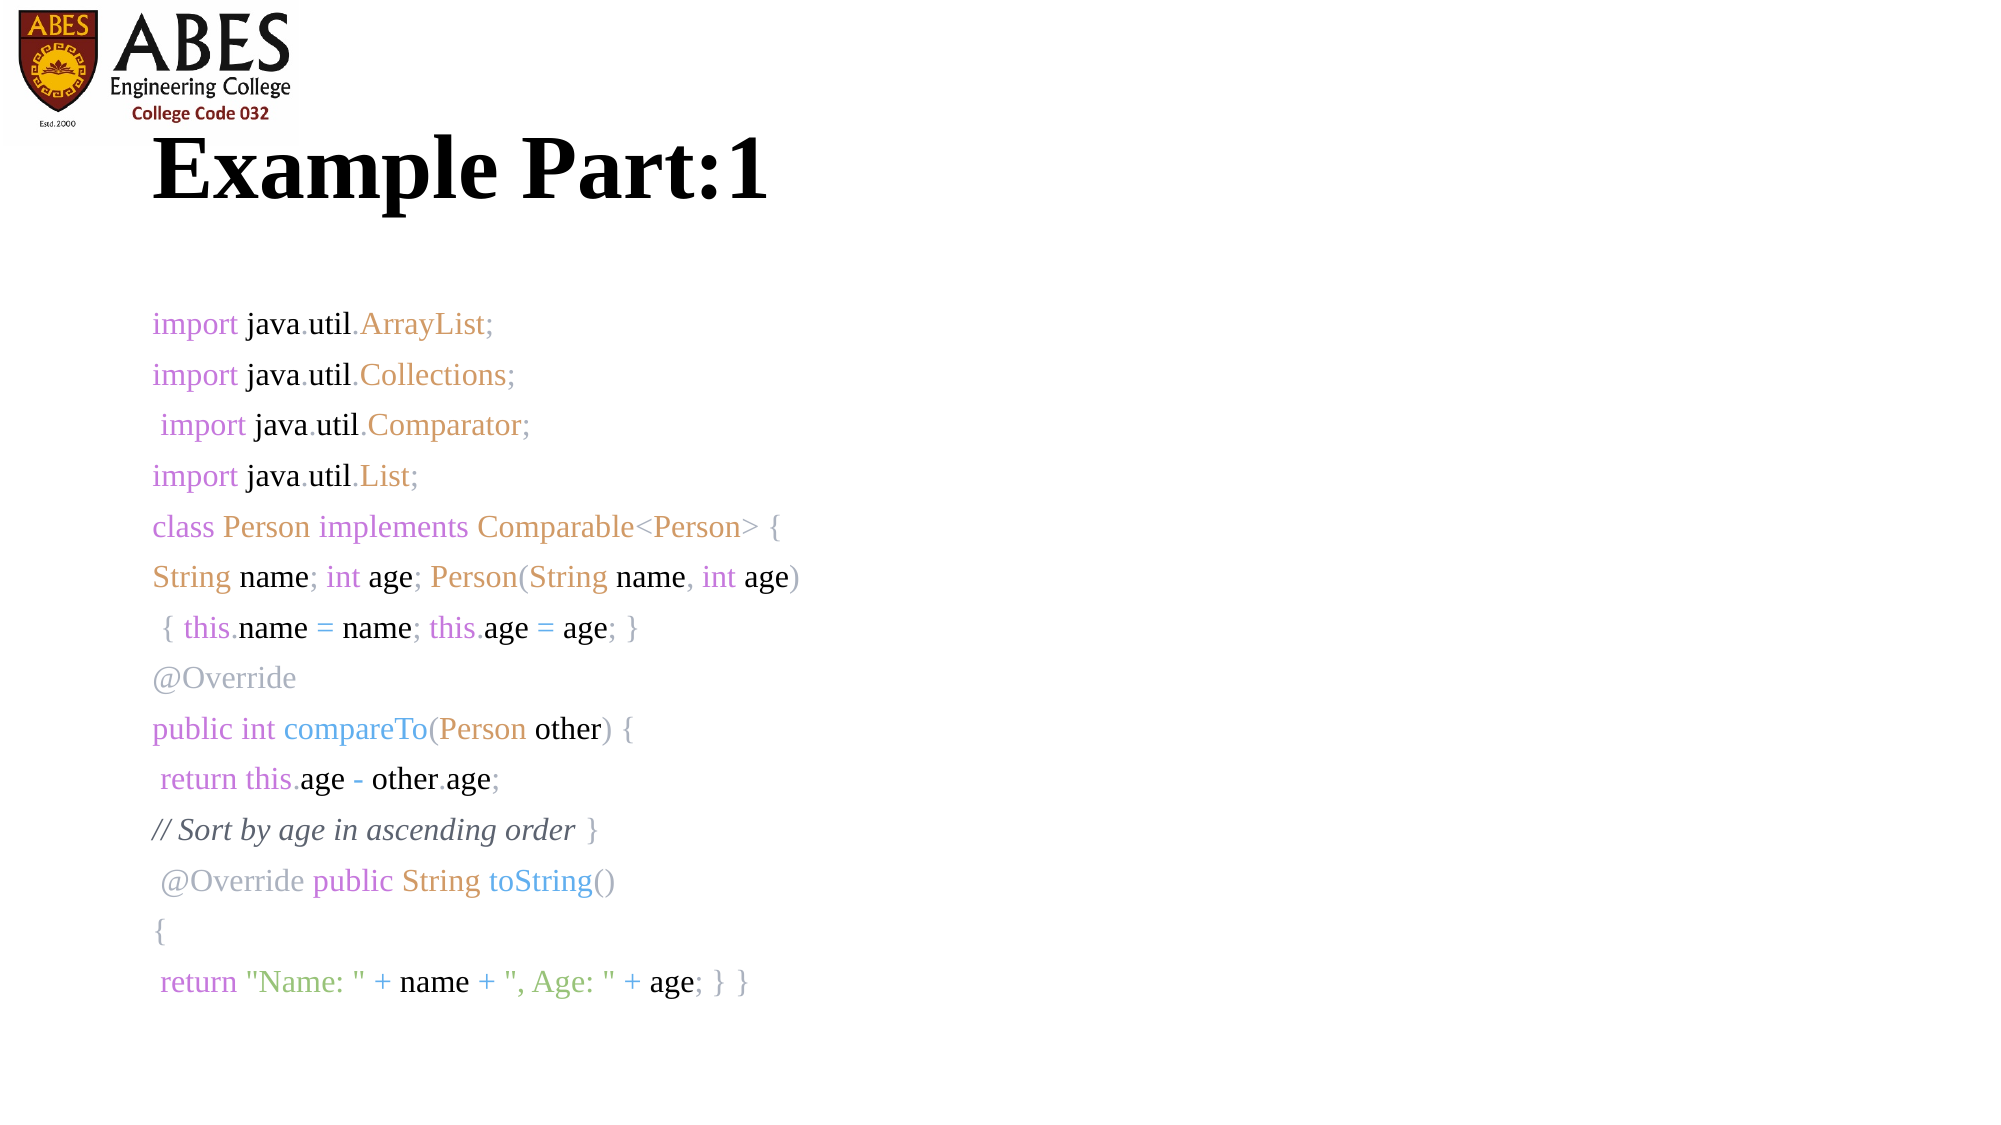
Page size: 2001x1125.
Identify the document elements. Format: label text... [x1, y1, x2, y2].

list import java.util.ArrayList; import java.util.Collections; import java.util.Comparator; import java.util.List; class Person implements Comparable<Person> { String name; int age; Person(String name, int age) { this.name = name; this.age = age; } @Override public int compareTo(Person other) { return this.age - other.age; // Sort by age in ascending order } @Override public String toString() { return "Name: " + name + ", Age: " + age; } } [137, 299, 1863, 1014]
picture [3, 0, 299, 146]
title Example Part:1 [137, 59, 1863, 278]
